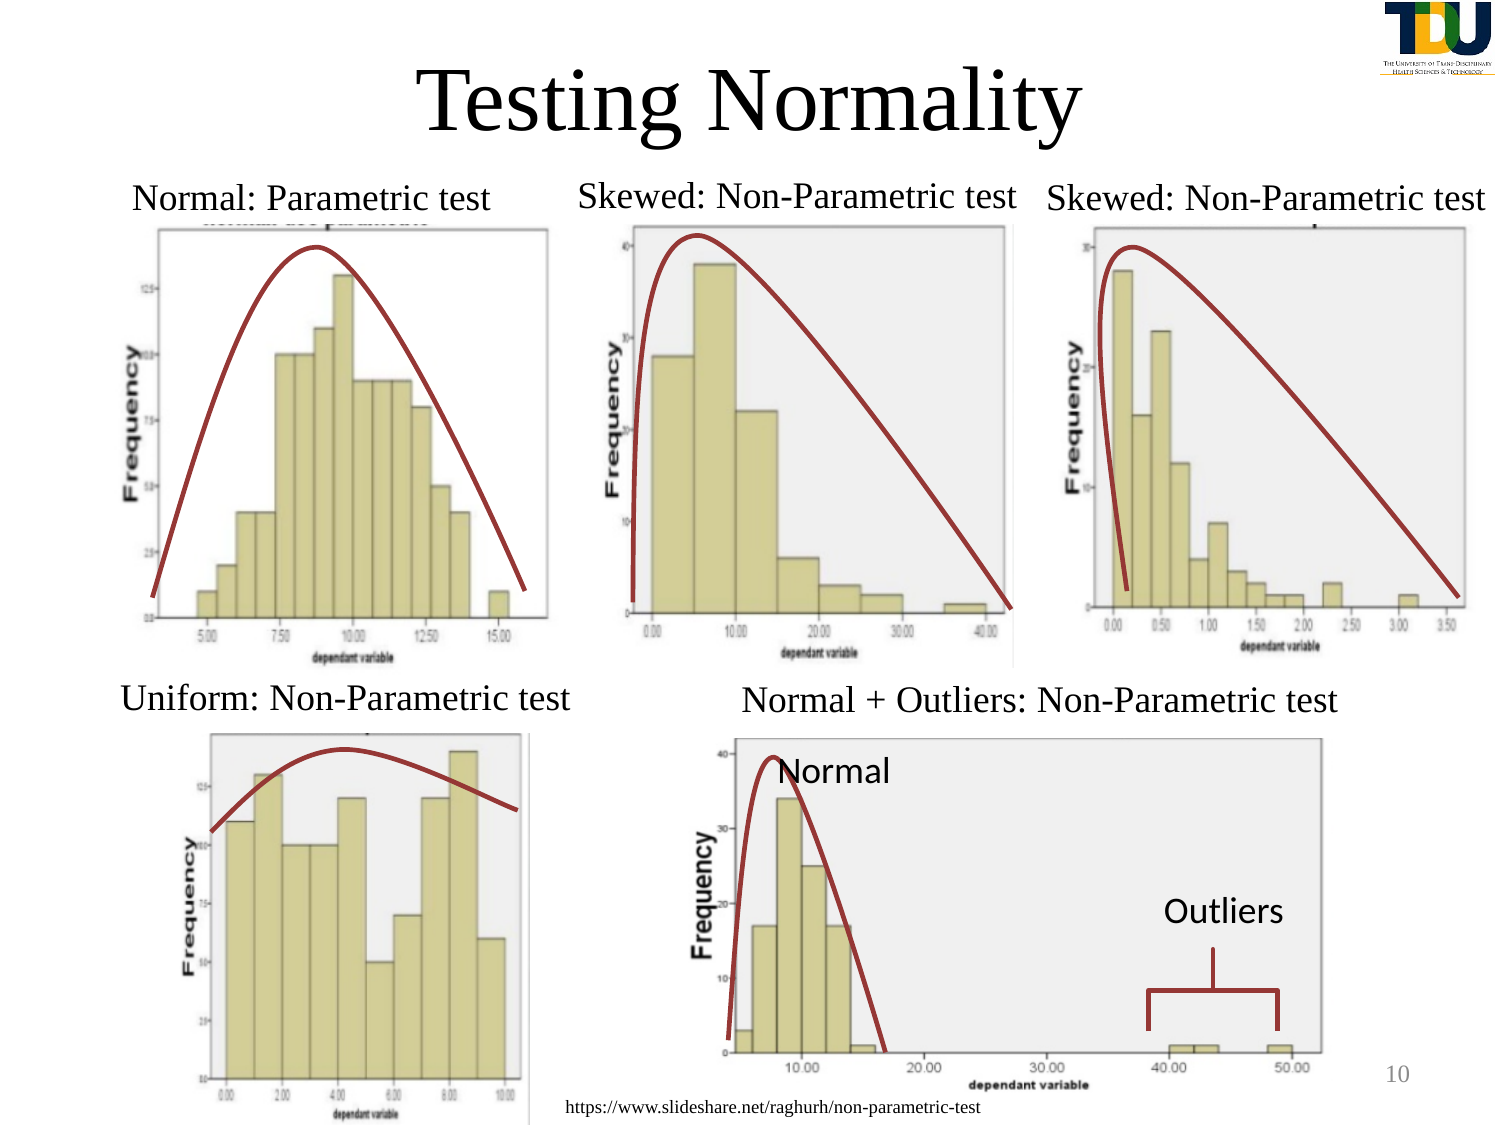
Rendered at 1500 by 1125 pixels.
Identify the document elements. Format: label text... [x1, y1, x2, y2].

picture [655, 737, 1334, 1119]
picture [93, 224, 575, 677]
text_box Normal + Outliers: Non-Parametric test [726, 667, 1371, 728]
text_box Skewed: Non-Parametric test [562, 163, 1055, 224]
picture [585, 224, 1014, 669]
text_box Uniform: Non-Parametric test [105, 671, 598, 726]
picture [163, 733, 530, 1125]
text_box https://www.slideshare.net/raghurh/non-parametric-test [550, 1087, 653, 1125]
text_box Similar to t-test for 2 independent samples [652, 1087, 1243, 1125]
text_box Skewed: Non-Parametric test [1031, 166, 1500, 226]
picture [1425, 0, 1495, 75]
text_box Normal: Parametric test [117, 166, 528, 222]
title Testing Normality [75, 0, 1425, 188]
picture [1042, 224, 1488, 669]
slide_number 10 [1338, 1042, 1425, 1103]
